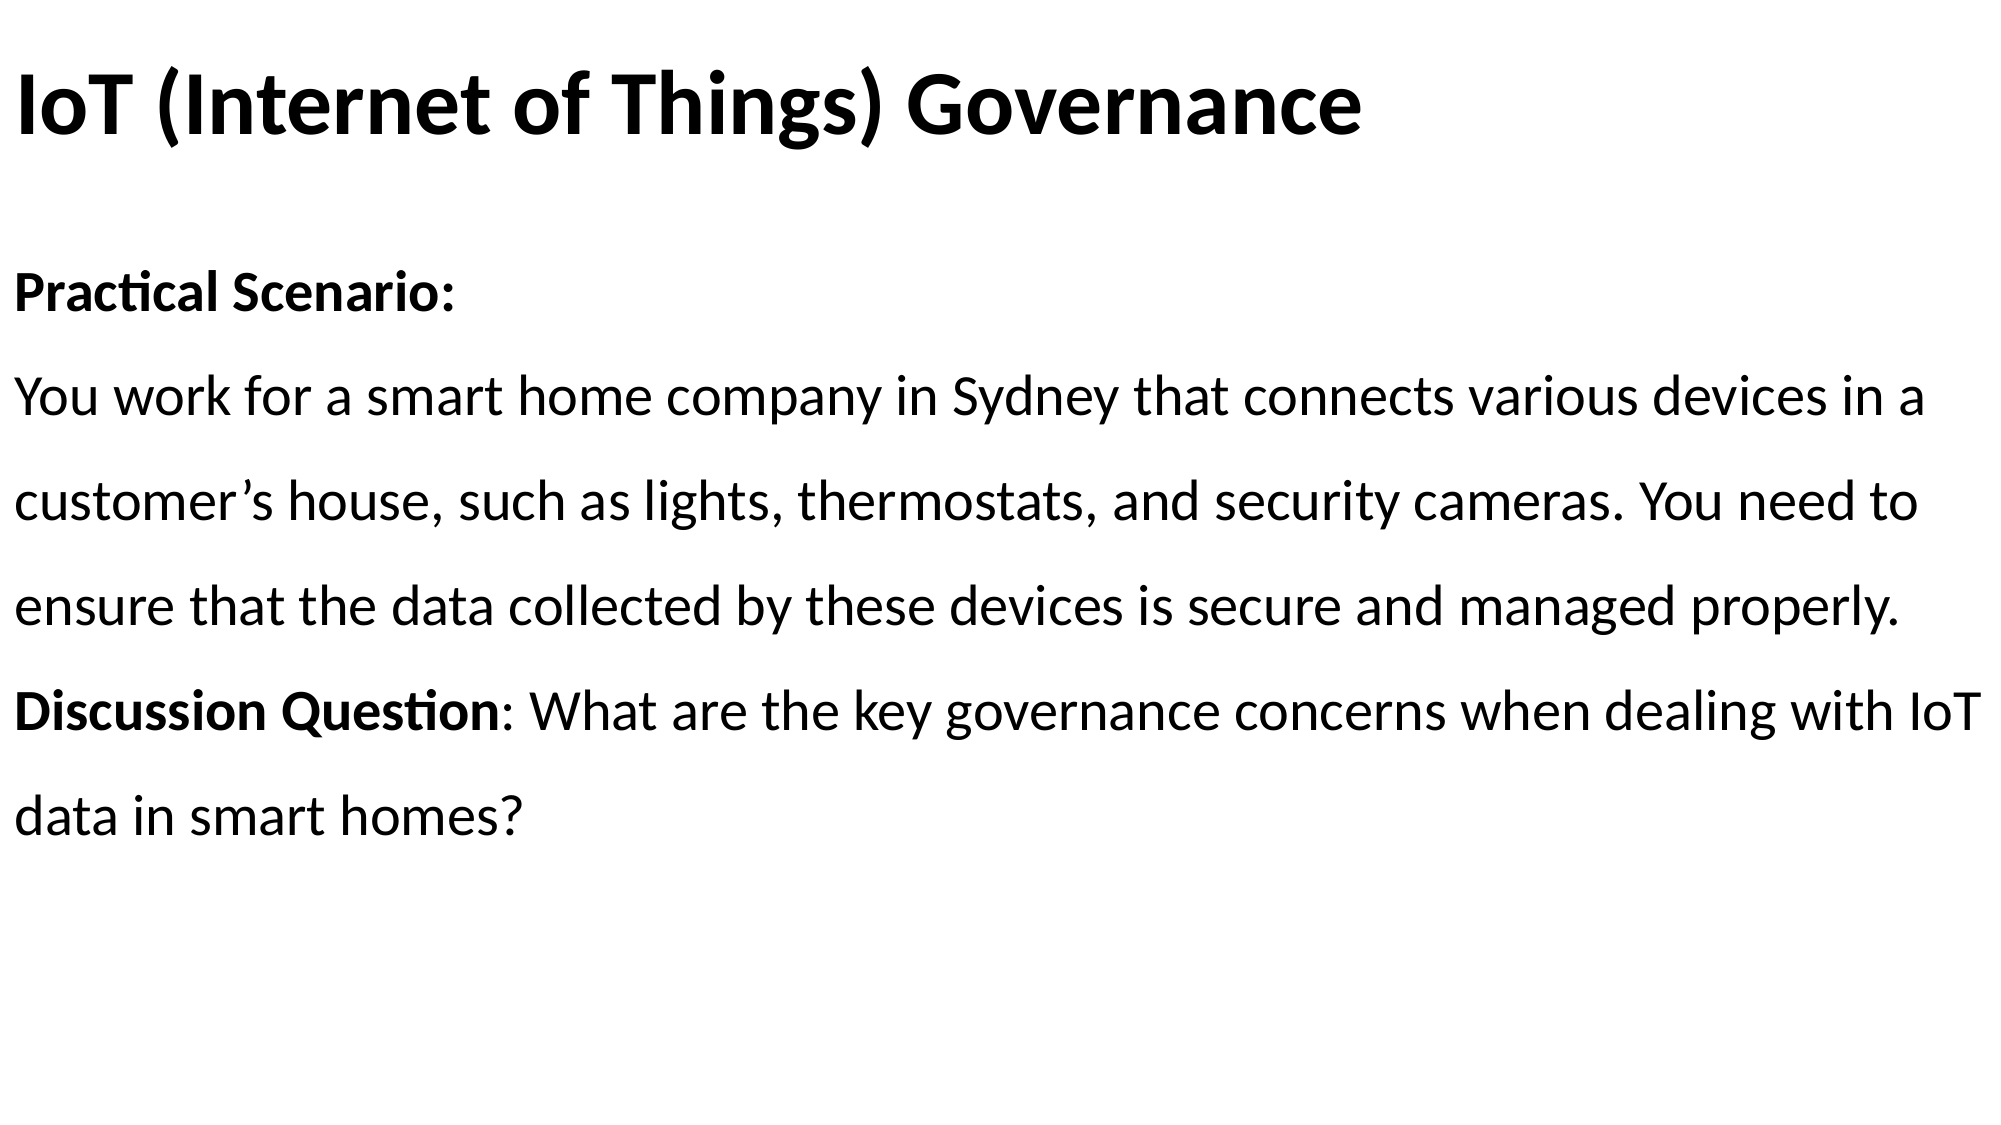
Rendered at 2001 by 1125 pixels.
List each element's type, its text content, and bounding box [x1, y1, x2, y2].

text_box Practical Scenario: You work for a smart home company in Sydney that connects various devices in a customer’s house, such as lights, thermostats, and security cameras. You need to ensure that the data collected by these devices is secure and managed properly. Discussion Question: What are the key governance concerns when dealing with IoT data in smart homes? [0, 210, 2000, 855]
title IoT (Internet of Things) Governance [0, 0, 2000, 210]
